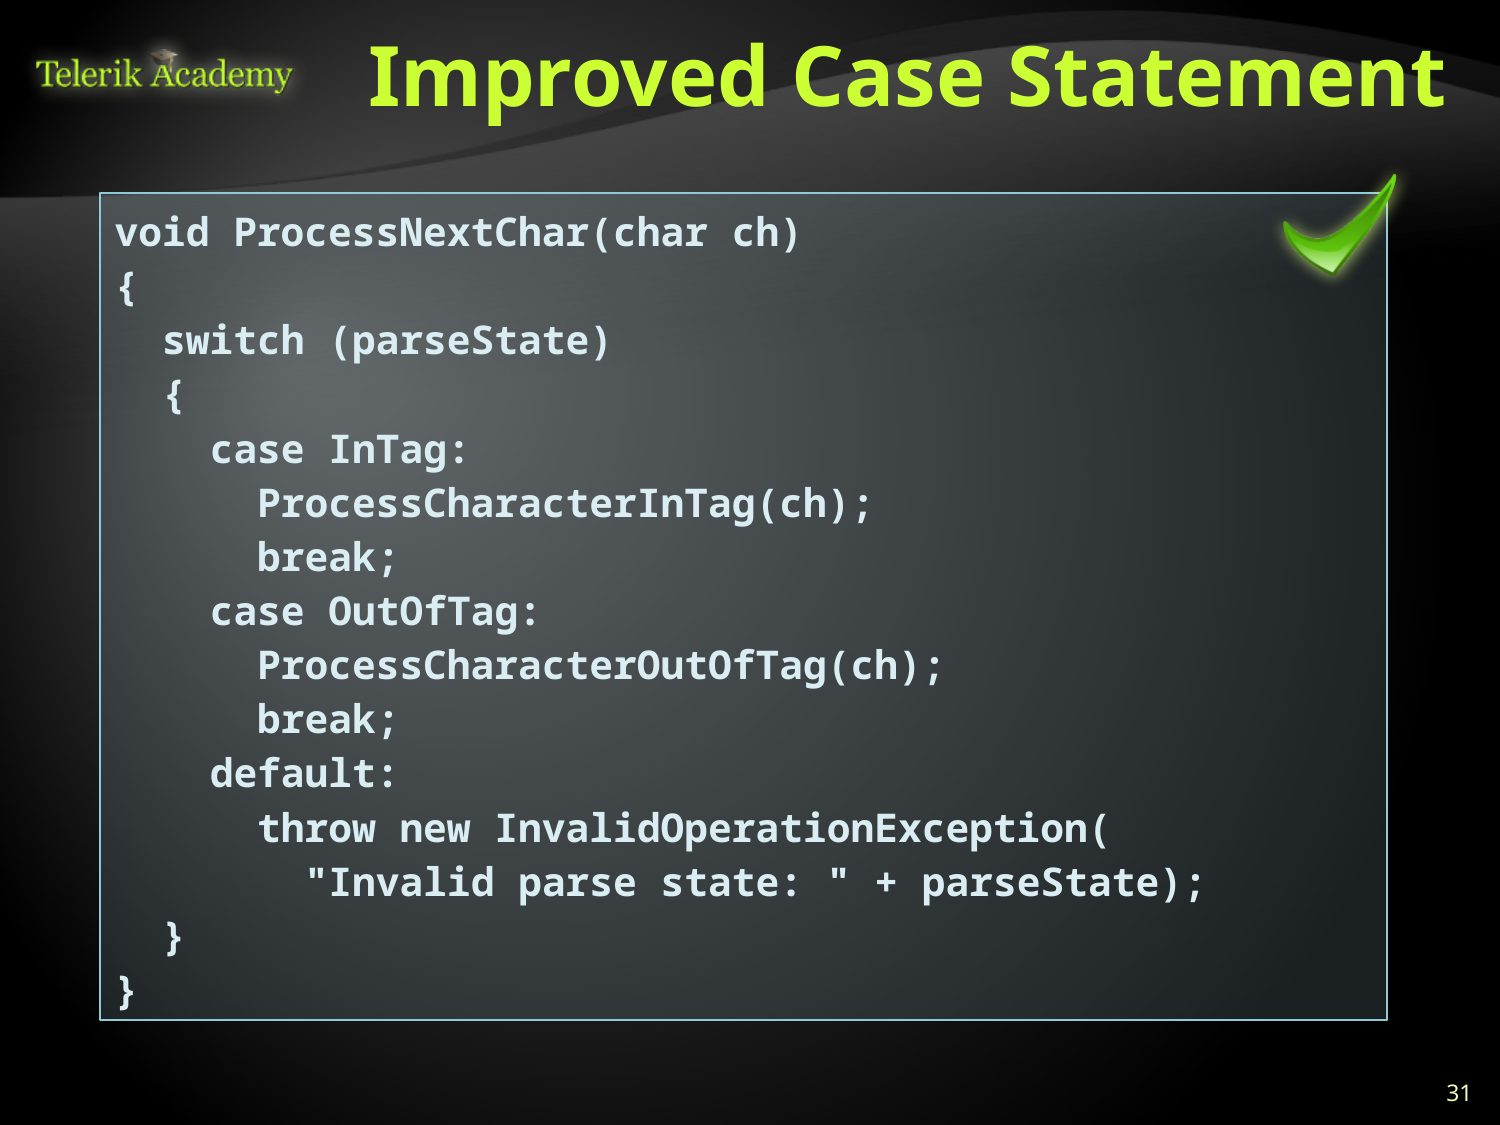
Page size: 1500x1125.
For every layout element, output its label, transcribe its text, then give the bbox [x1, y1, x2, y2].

slide_number 31 [1412, 1074, 1488, 1113]
title Improved Case Statement [300, 12, 1463, 150]
picture [0, 0, 1500, 1125]
text_box void ProcessNextChar(char ch) { switch (parseState) { case InTag: ProcessCharacterInTag(ch); break; case OutOfTag: ProcessCharacterOutOfTag(ch); break; default: throw new InvalidOperationException( "Invalid parse state: " + parseState); } } [99, 192, 1388, 1020]
